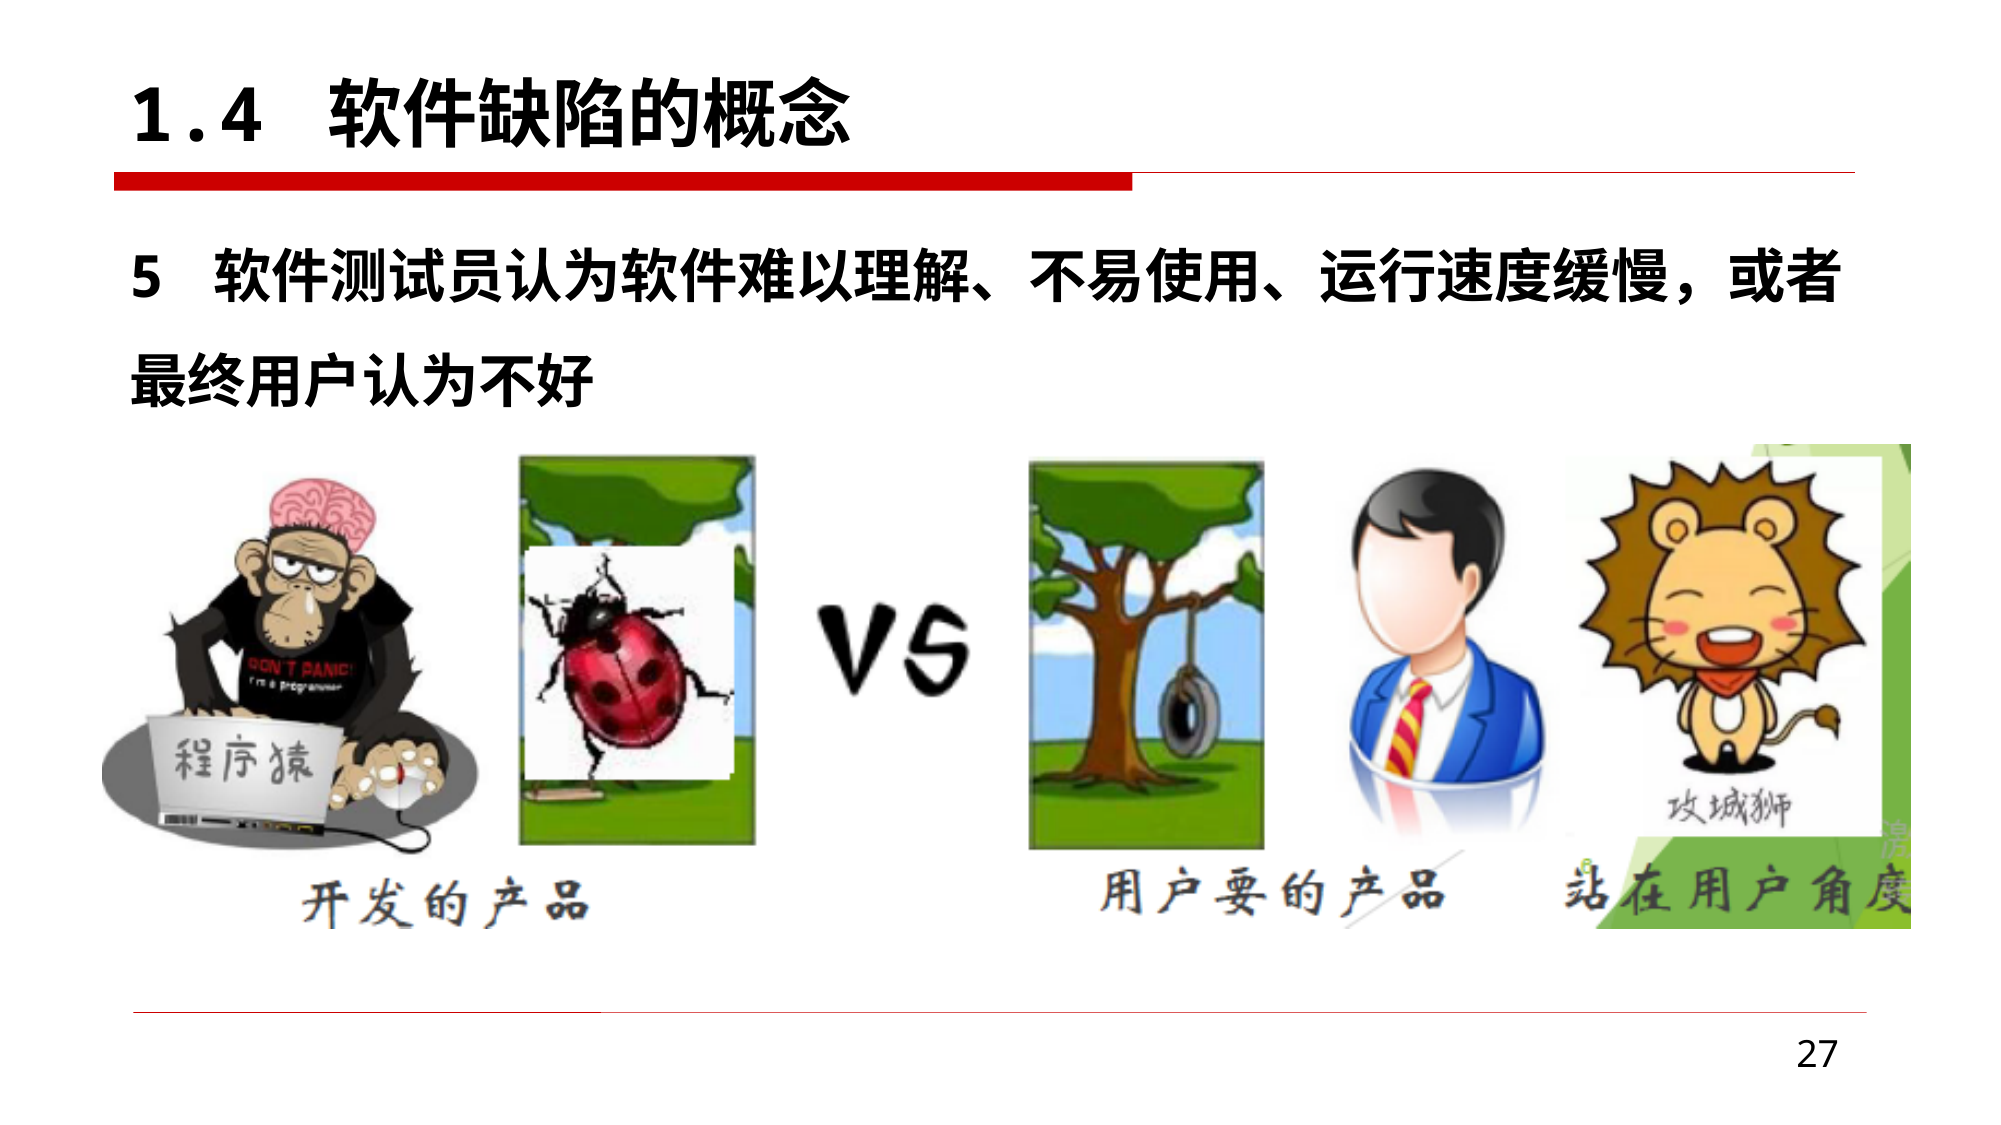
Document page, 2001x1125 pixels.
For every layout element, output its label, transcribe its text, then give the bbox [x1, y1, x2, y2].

picture [101, 444, 1911, 929]
list 5 软件测试员认为软件难以理解、不易使用、运行速度缓慢，或者最终用户认为不好 [114, 196, 1865, 443]
title 1.4 软件缺陷的概念 [114, 19, 1865, 164]
text_box [1769, 1022, 1854, 1097]
